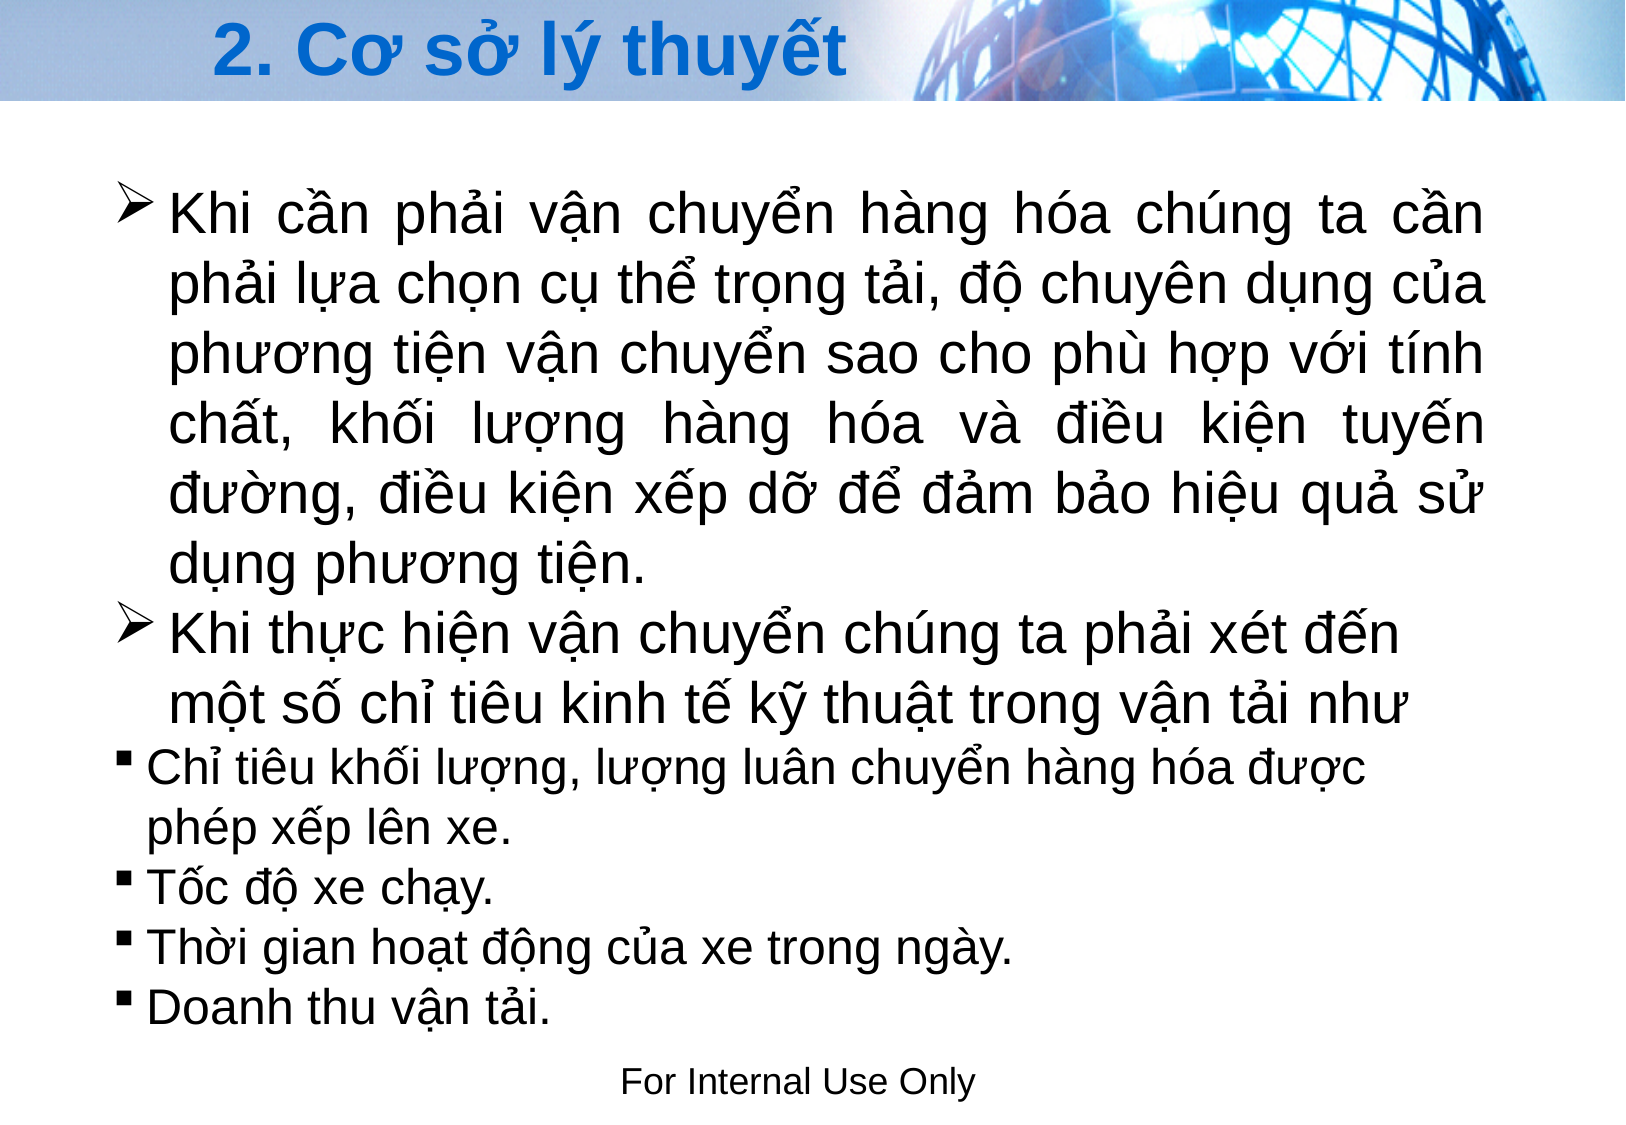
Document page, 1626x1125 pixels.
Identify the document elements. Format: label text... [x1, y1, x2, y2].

list Khi cần phải vận chuyển hàng hóa chúng ta cần phải lựa chọn cụ thể trọng tải, độ chuyên dụng của phương tiện vận chuyển sao cho phù hợp với tính chất, khối lượng hàng hóa và điều kiện tuyến đường, điều kiện xếp dỡ để đảm bảo hiệu quả sử dụng phương tiện. Khi thực hiện vận chuyển chúng ta phải xét đến một số chỉ tiêu kinh tế kỹ thuật trong vận tải như Chỉ tiêu khối lượng, lượng luân chuyển hàng hóa được phép xếp lên xe. Tốc độ xe chạy. Thời gian hoạt động của xe trong ngày. Doanh thu vận tải. [112, 174, 1488, 1125]
title 2. Cơ sở lý thuyết [212, 0, 1438, 92]
picture [0, 0, 1625, 101]
